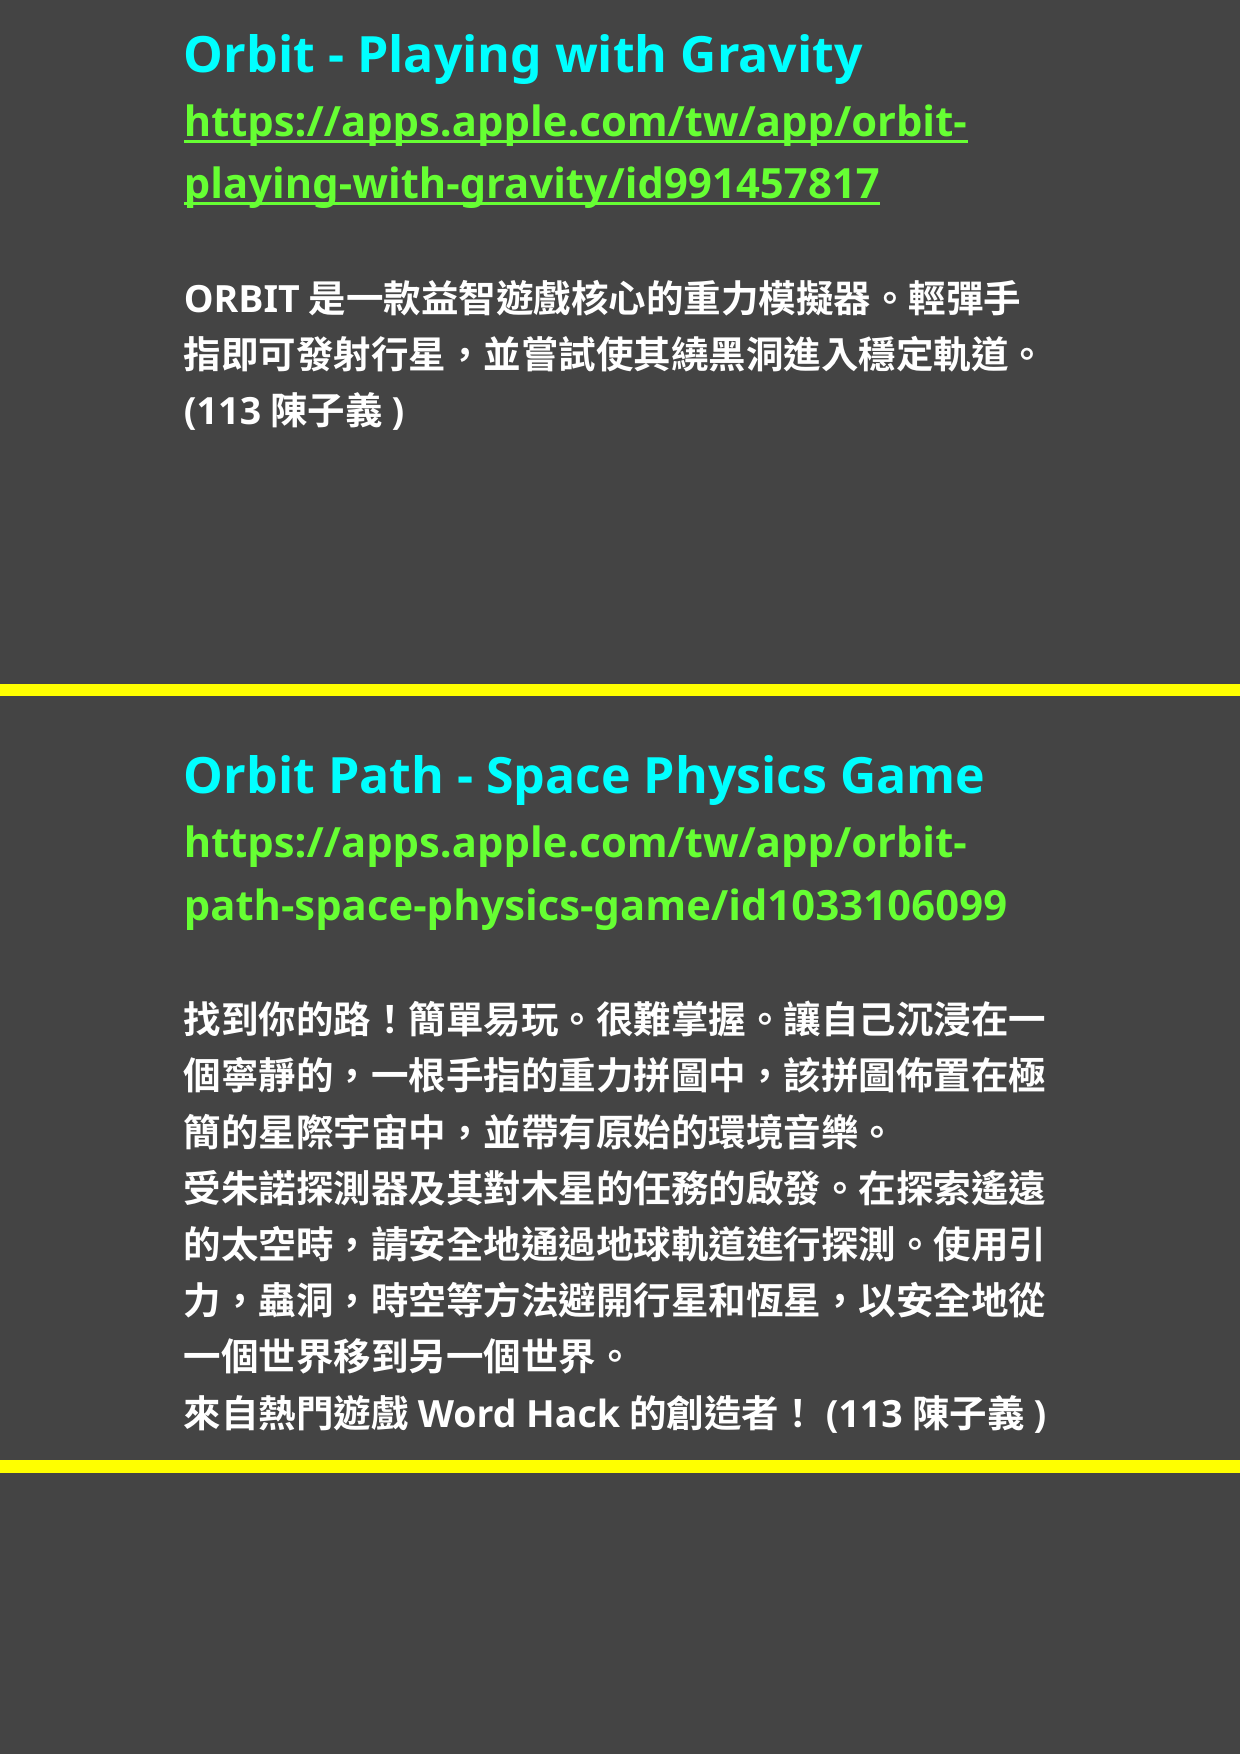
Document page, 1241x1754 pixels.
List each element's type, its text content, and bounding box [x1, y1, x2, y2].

text_box Orbit - Playing with Gravity https://apps.apple.com/tw/app/orbit-playing-with-gravity/id991457817 ORBIT是一款益智遊戲核心的重力模擬器。輕彈手指即可發射行星，並嘗試使其繞黑洞進入穩定軌道。(113陳子義) [169, 0, 1071, 440]
text_box Orbit Path - Space Physics Game https://apps.apple.com/tw/app/orbit-path-space-physics-game/id1033106099 找到你的路！簡單易玩。很難掌握。讓自己沉浸在一個寧靜的，一根手指的重力拼圖中，該拼圖佈置在極簡的星際宇宙中，並帶有原始的環境音樂。 受朱諾探測器及其對木星的任務的啟發。在探索遙遠的太空時，請安全地通過地球軌道進行探測。使用引力，蟲洞，時空等方法避開行星和恆星，以安全地從一個世界移到另一個世界。 來自熱門遊戲Word Hack的創造者！(113陳子義) [169, 721, 1071, 1442]
